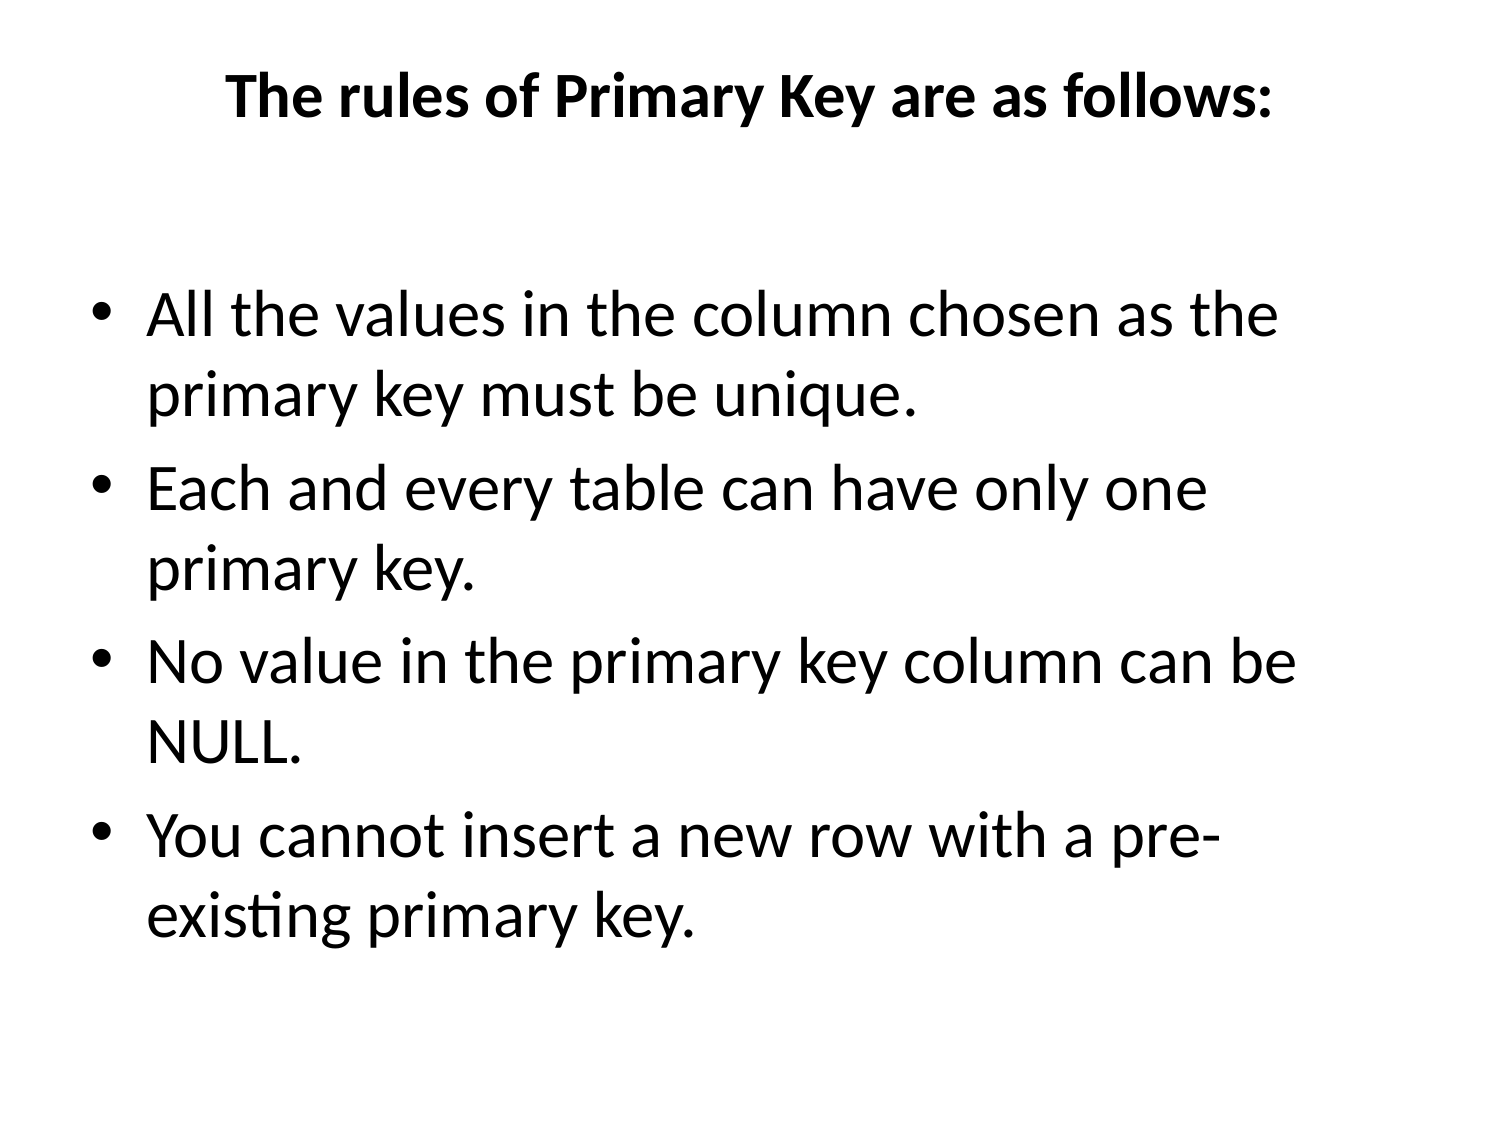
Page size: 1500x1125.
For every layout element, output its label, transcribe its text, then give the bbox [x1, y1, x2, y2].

list All the values in the column chosen as the primary key must be unique. Each and every table can have only one primary key. No value in the primary key column can be NULL. You cannot insert a new row with a pre-existing primary key. [75, 262, 1425, 1005]
title The rules of Primary Key are as follows: [75, 45, 1425, 233]
